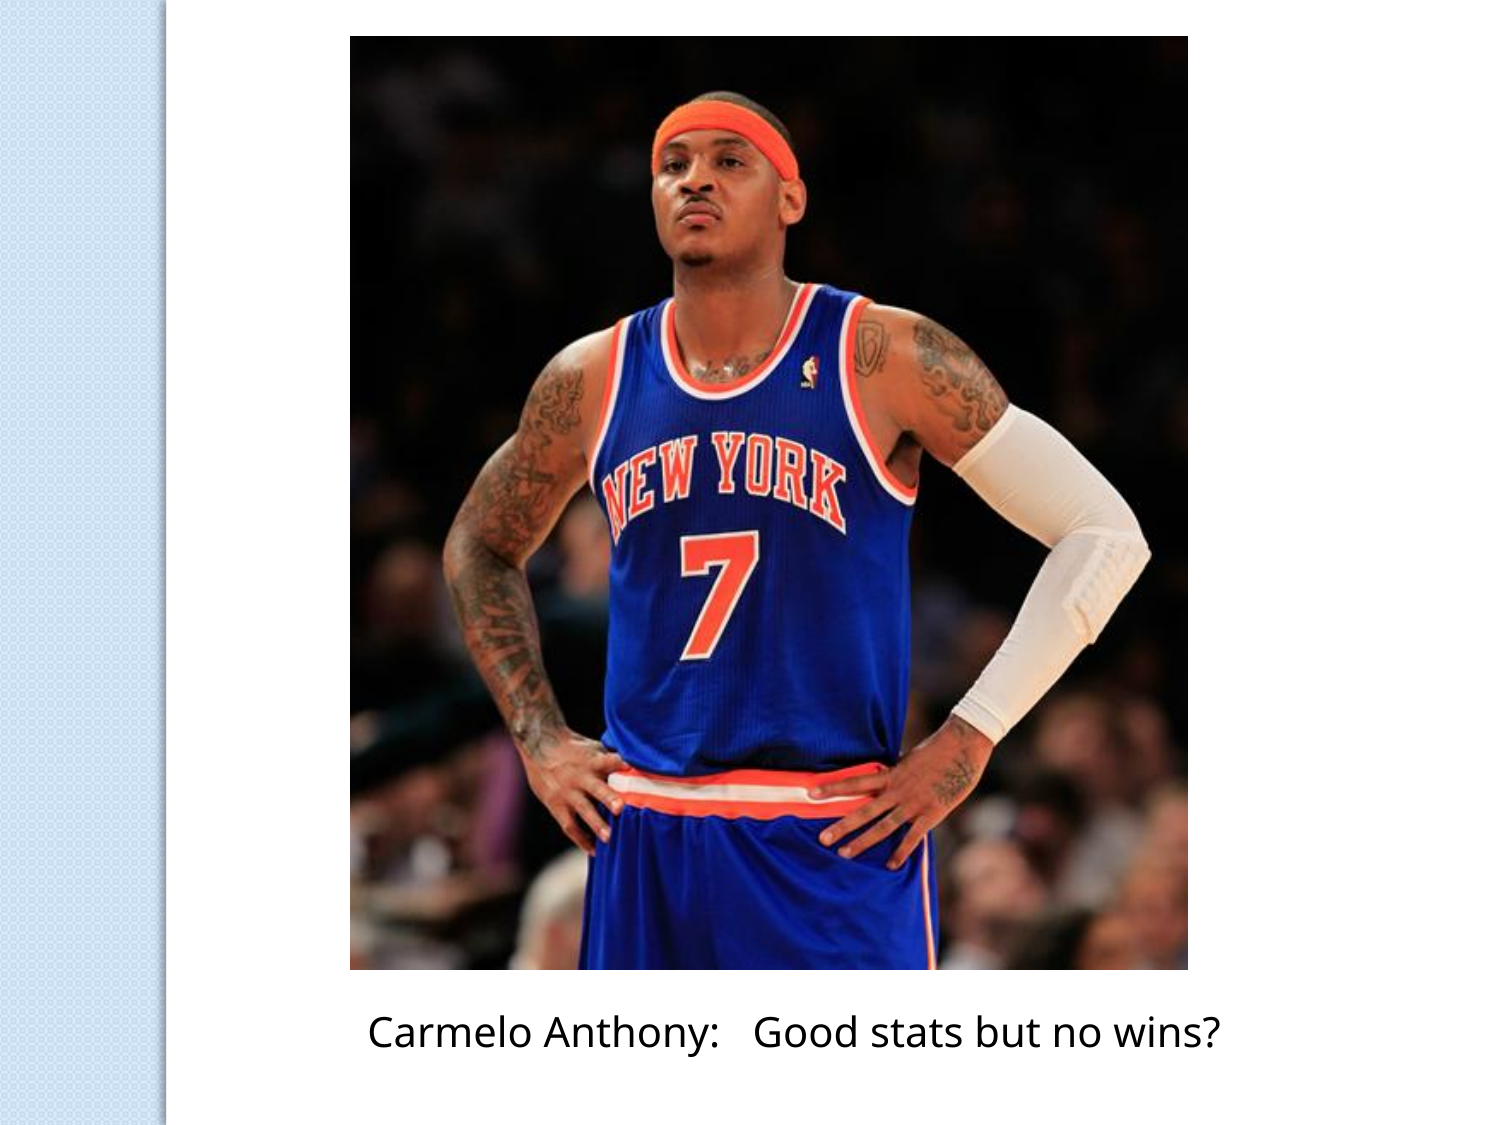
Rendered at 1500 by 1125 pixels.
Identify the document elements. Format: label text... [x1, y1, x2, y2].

text_box Carmelo Anthony: Good stats but no wins? [337, 998, 1251, 1064]
picture [349, 35, 1188, 970]
